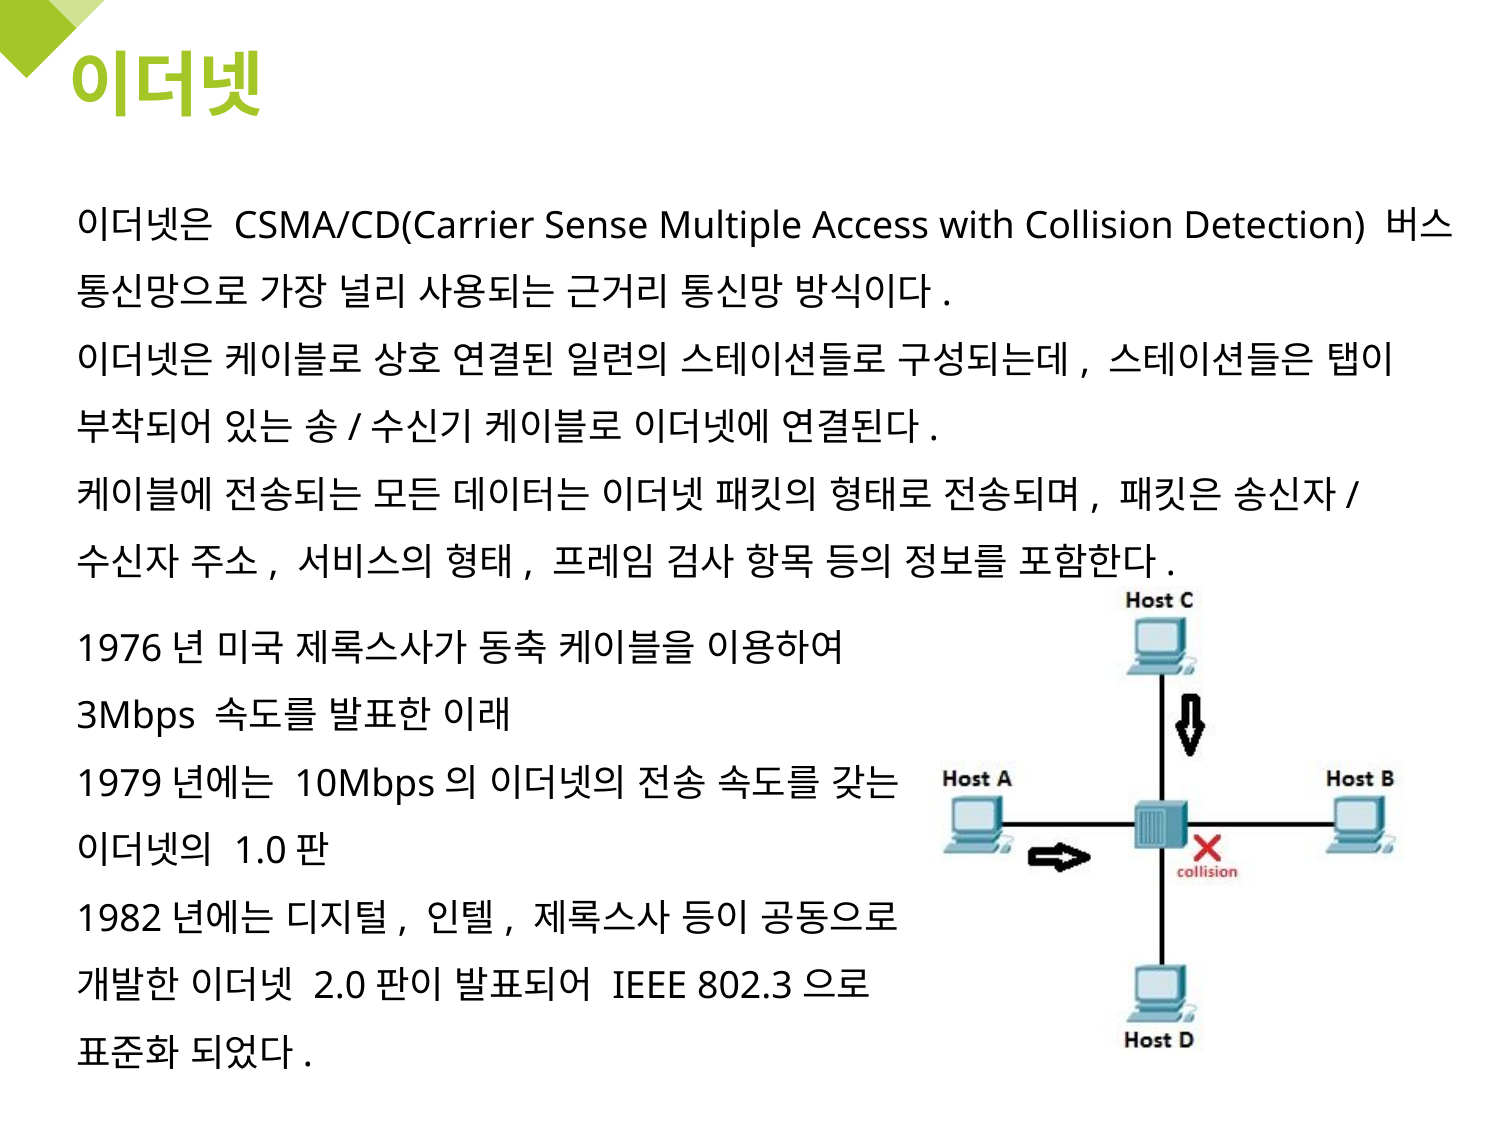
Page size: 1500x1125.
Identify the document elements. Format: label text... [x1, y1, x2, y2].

title 이더넷 [53, 31, 1347, 133]
text_box 이더넷은 CSMA/CD(Carrier Sense Multiple Access with Collision Detection) 버스 통신망으로 가장 널리 사용되는 근거리 통신망 방식이다. 이더넷은 케이블로 상호 연결된 일련의 스테이션들로 구성되는데, 스테이션들은 탭이 부착되어 있는 송/수신기 케이블로 이더넷에 연결된다. 케이블에 전송되는 모든 데이터는 이더넷 패킷의 형태로 전송되며, 패킷은 송신자/수신자 주소, 서비스의 형태, 프레임 검사 항목 등의 정보를 포함한다. [61, 170, 1471, 591]
picture [903, 585, 1434, 1054]
text_box 1976년 미국 제록스사가 동축 케이블을 이용하여 3Mbps 속도를 발표한 이래 1979년에는 10Mbps의 이더넷의 전송 속도를 갖는 이더넷의 1.0판 1982년에는 디지털, 인텔, 제록스사 등이 공동으로 개발한 이더넷 2.0판이 발표되어 IEEE 802.3으로 표준화 되었다. [61, 593, 924, 1081]
